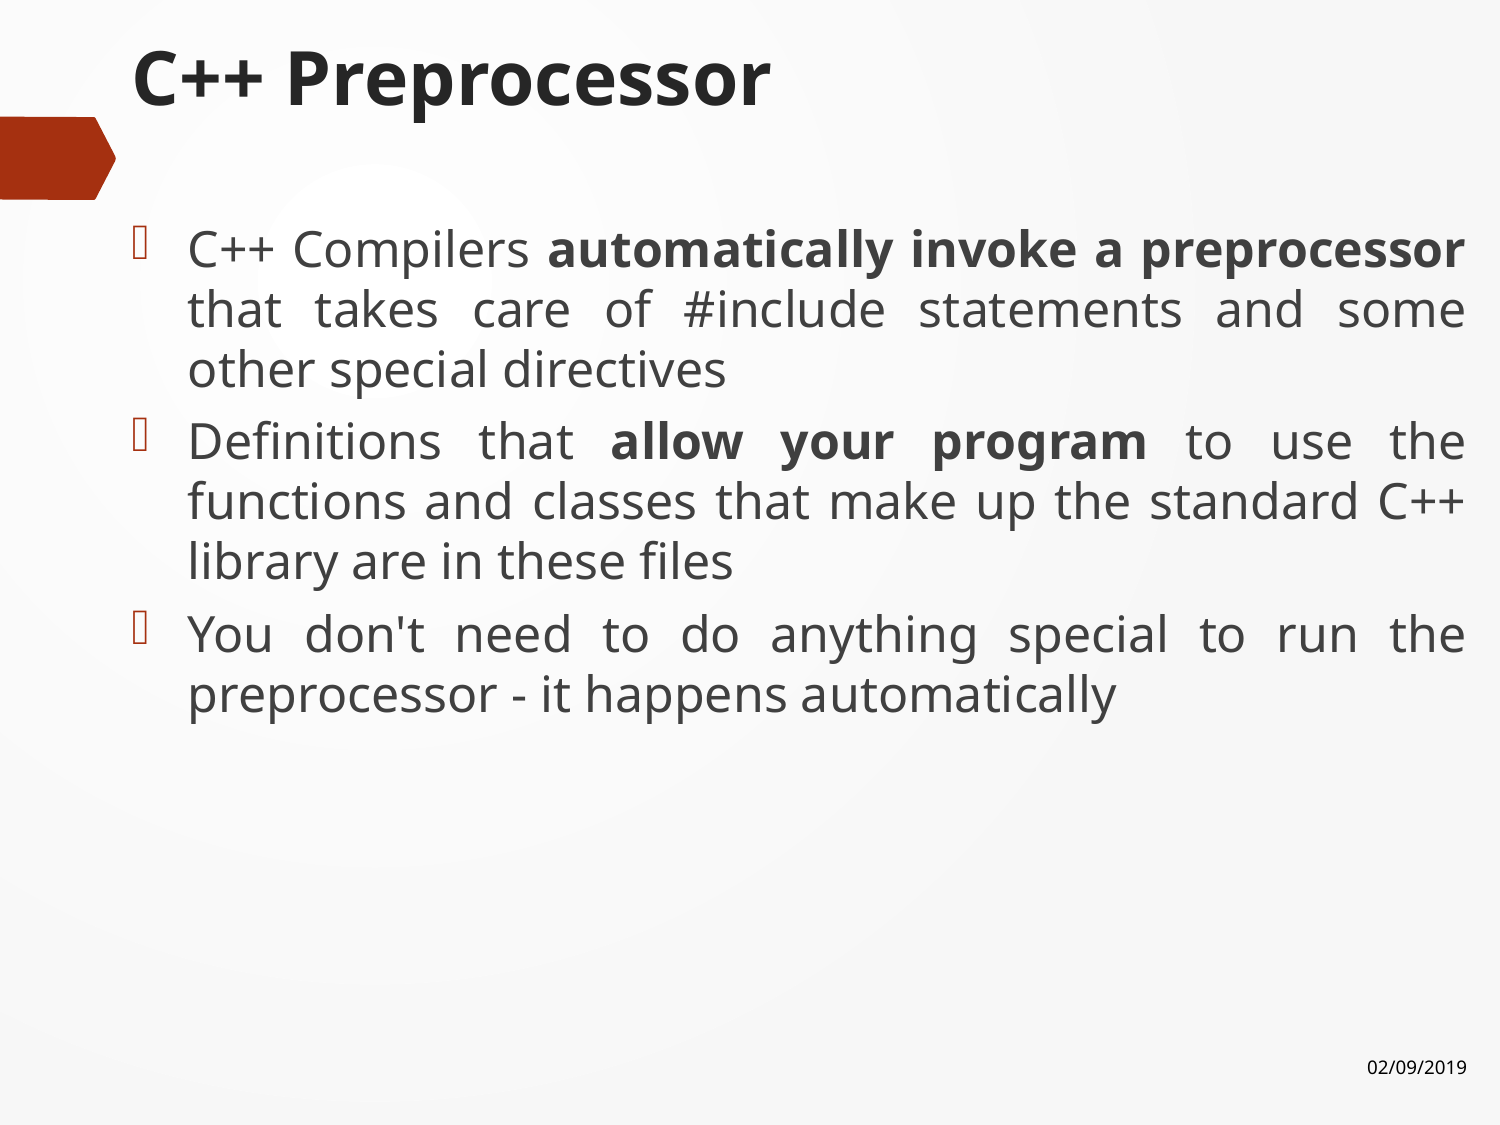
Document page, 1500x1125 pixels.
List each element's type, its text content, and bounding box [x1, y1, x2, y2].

title C++ Preprocessor [116, 23, 1483, 158]
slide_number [1260, 1037, 1483, 1098]
list C++ Compilers automatically invoke a preprocessor that takes care of #include statements and some other special directives Definitions that allow your program to use the functions and classes that make up the standard C++ library are in these files You don't need to do anything special to run the preprocessor - it happens automatically [116, 210, 1483, 1029]
